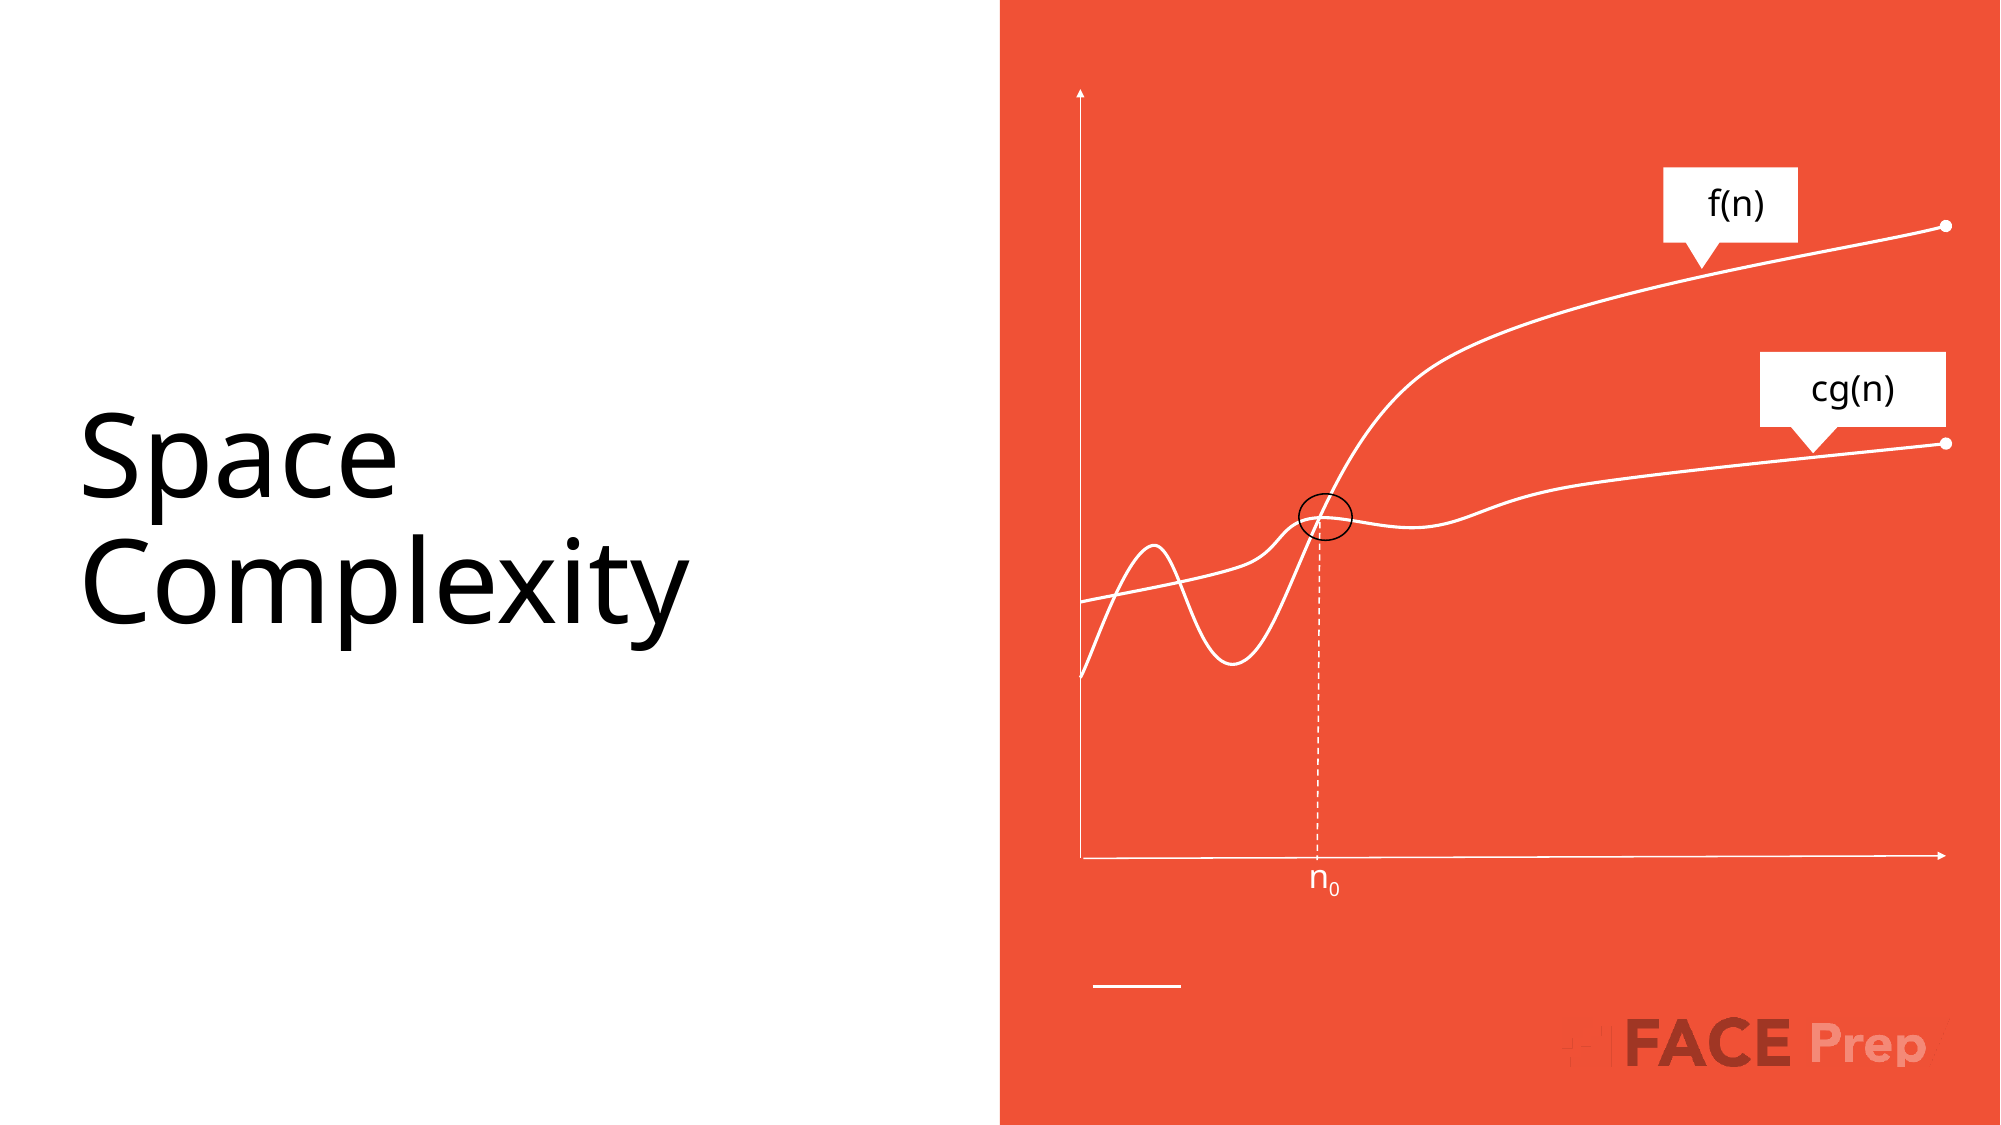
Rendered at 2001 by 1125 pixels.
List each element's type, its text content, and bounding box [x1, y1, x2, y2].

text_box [1920, 89, 1946, 859]
title Space Complexity [58, 351, 956, 694]
text_box [1946, 437, 1953, 450]
text_box [999, 0, 2000, 1125]
text_box [1946, 220, 1952, 233]
picture [1034, 25, 1920, 987]
picture [1562, 1017, 1950, 1067]
